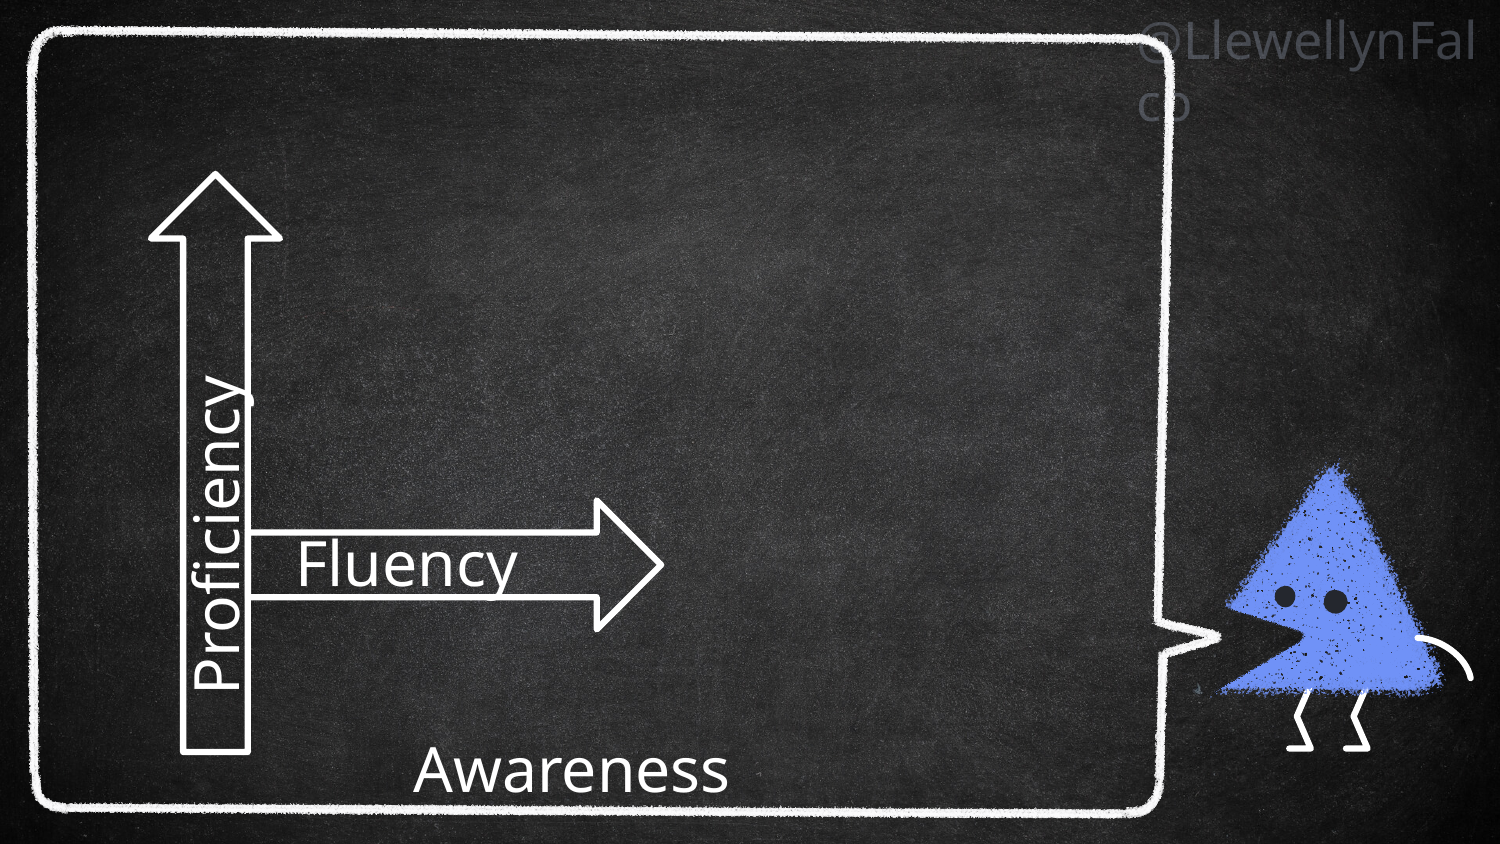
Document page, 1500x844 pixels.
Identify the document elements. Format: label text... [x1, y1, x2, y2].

text_box [148, 171, 282, 755]
text_box Proficiency [185, 243, 251, 828]
text_box [251, 498, 664, 632]
title Awareness [280, 739, 865, 805]
picture [0, 0, 1500, 844]
text_box Fluency [252, 532, 562, 598]
